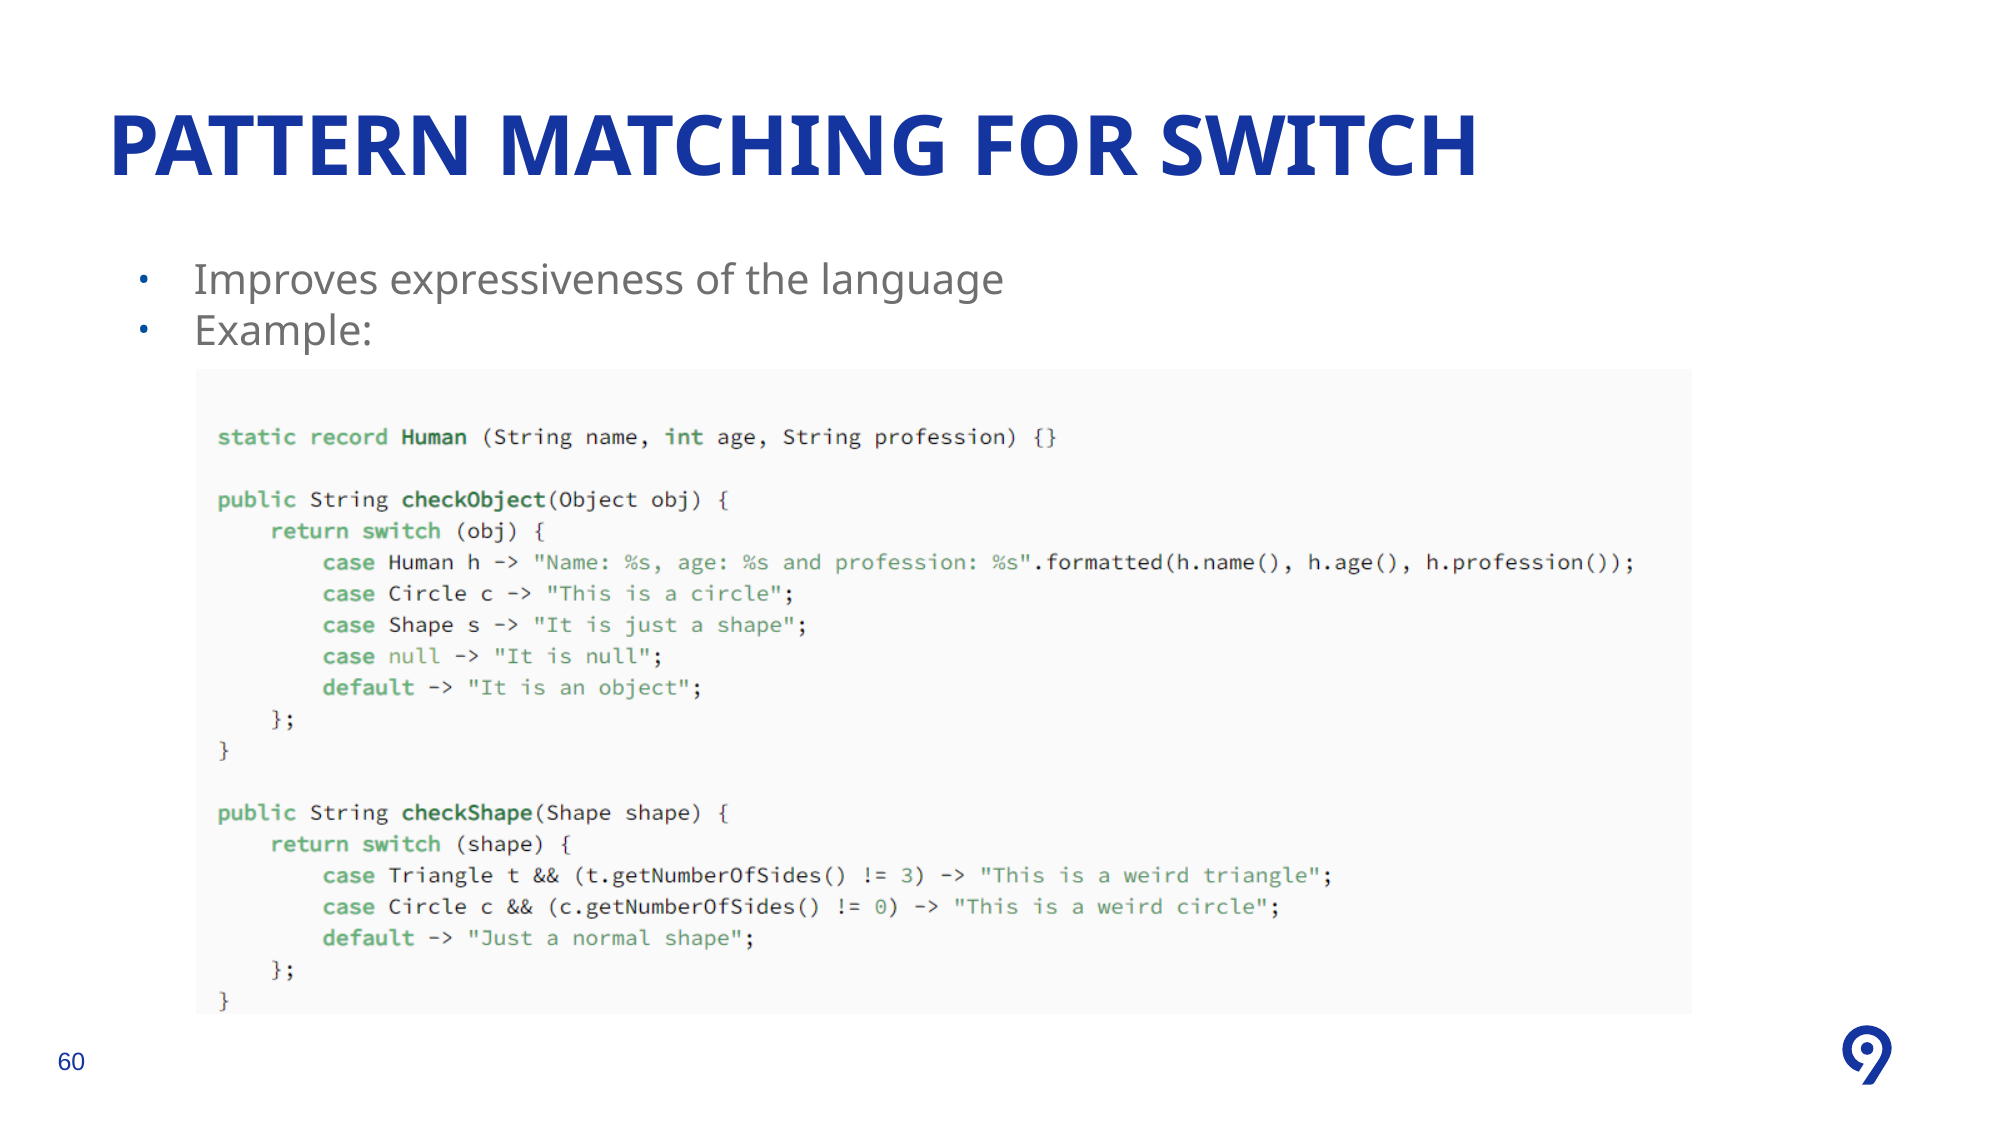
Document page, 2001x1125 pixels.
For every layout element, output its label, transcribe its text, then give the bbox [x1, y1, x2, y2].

text_box <number> [57, 1045, 102, 1076]
text_box Pattern matching for switch [108, 84, 1579, 225]
text_box Improves expressiveness of the language Example: [108, 253, 1897, 988]
picture [196, 369, 1692, 1014]
